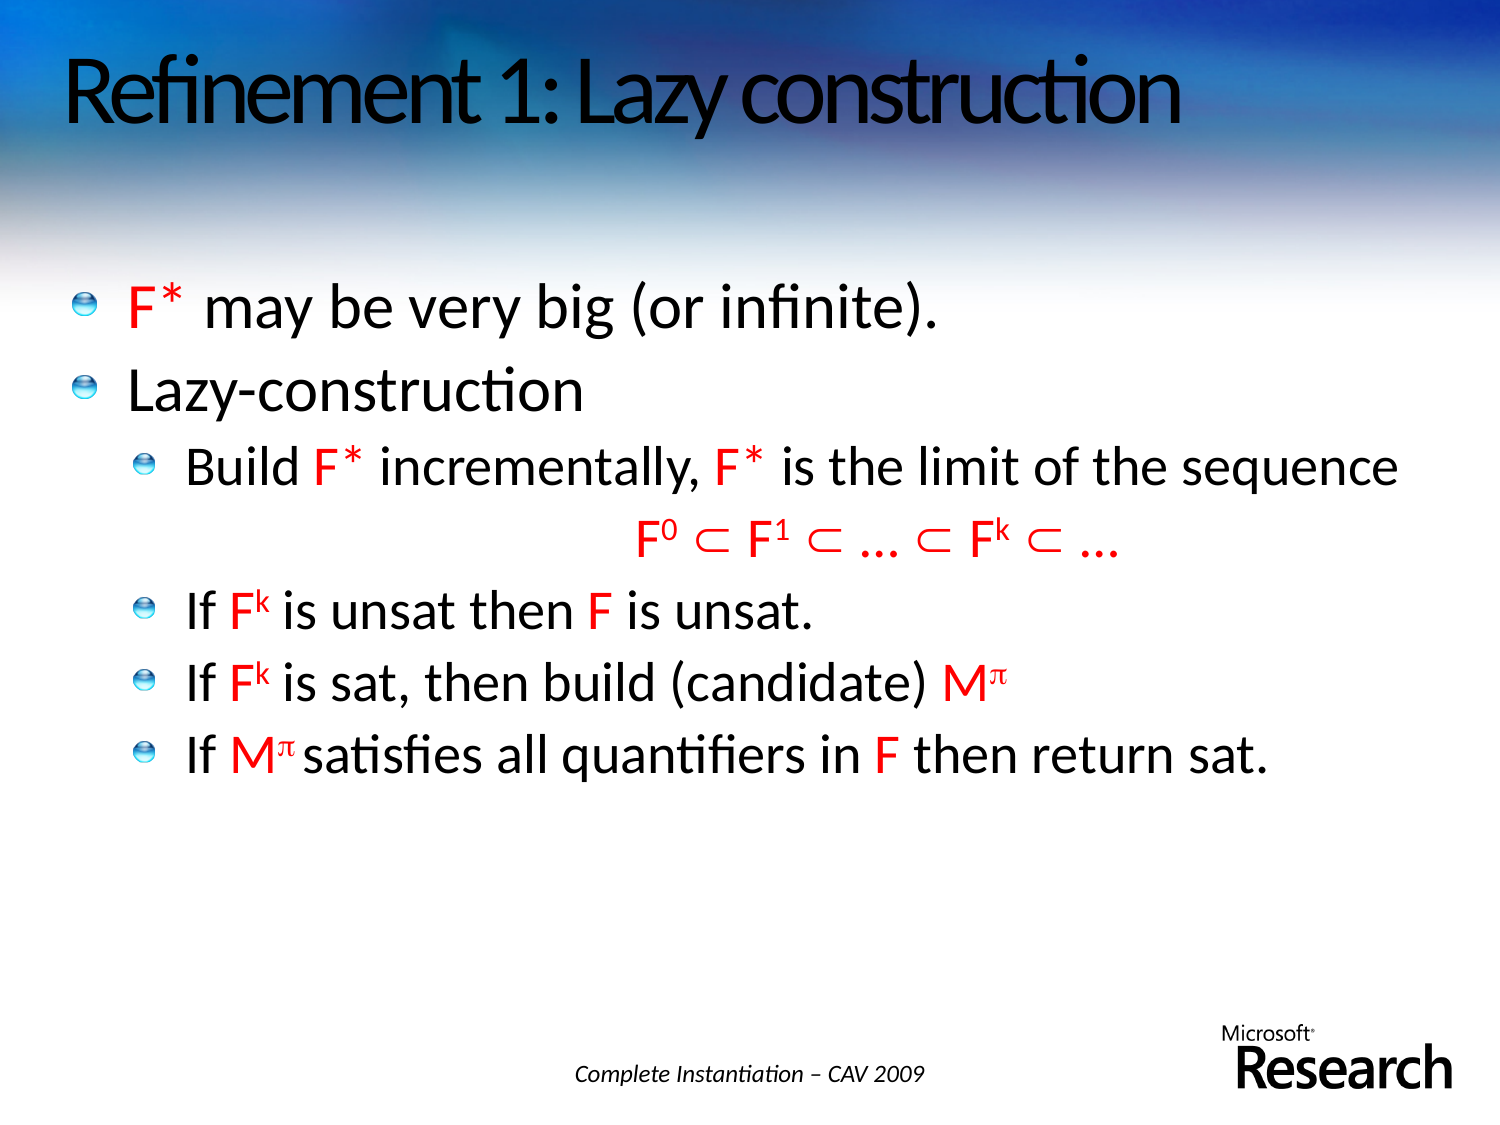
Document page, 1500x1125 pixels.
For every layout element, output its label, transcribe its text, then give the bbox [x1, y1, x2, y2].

list F* may be very big (or infinite). Lazy-construction Build F* incrementally, F* is the limit of the sequence F0  F1  …  Fk  … If Fk is unsat then F is unsat. If Fk is sat, then build (candidate) M If M satisfies all quantifiers in F then return sat. [63, 273, 1439, 880]
title Refinement 1: Lazy construction [62, 37, 1438, 148]
picture [0, 0, 1500, 1125]
footer Complete Instantiation – CAV 2009 [512, 1042, 988, 1103]
